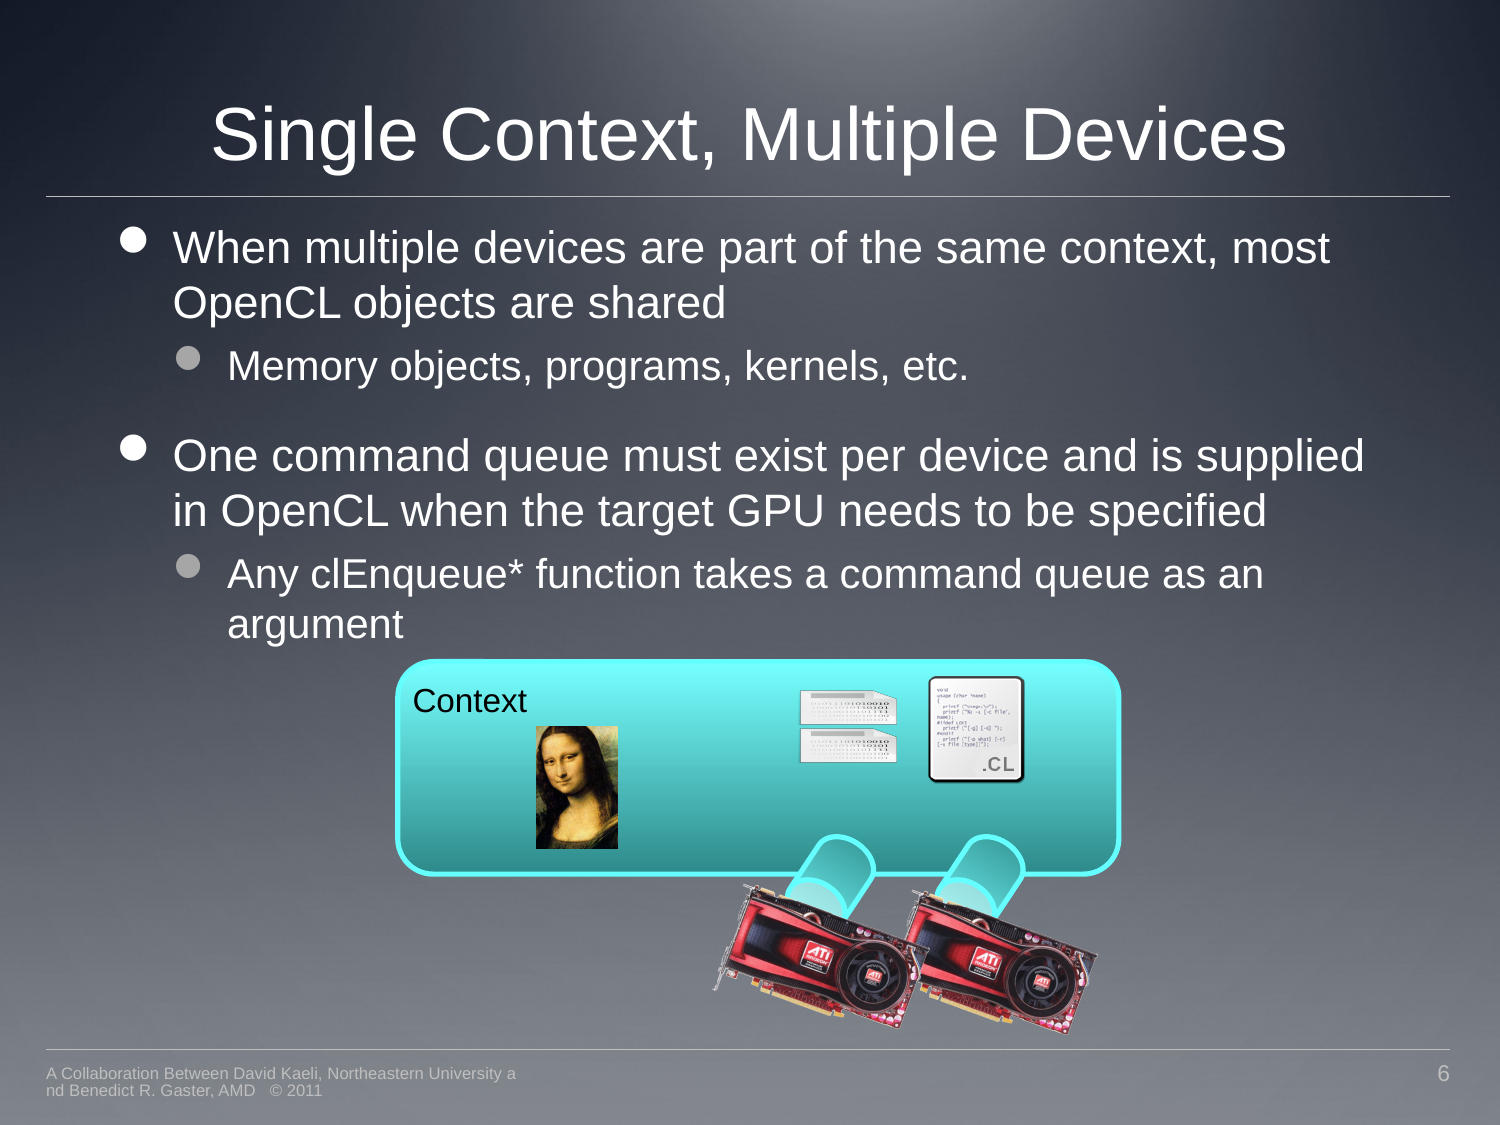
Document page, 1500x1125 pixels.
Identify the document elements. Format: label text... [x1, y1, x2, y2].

picture [697, 866, 1107, 1075]
picture [786, 687, 905, 766]
text_box [941, 834, 1026, 900]
picture [916, 669, 1035, 788]
text_box [395, 658, 1122, 877]
picture [534, 724, 620, 851]
text_box [791, 834, 877, 894]
title Single Context, Multiple Devices [105, 17, 1394, 183]
footer A Collaboration Between David Kaeli, Northeastern University and Benedict R. Gaster, AMD © 2011 [46, 1042, 521, 1103]
list When multiple devices are part of the same context, most OpenCL objects are shared Memory objects, programs, kernels, etc. One command queue must exist per device and is supplied in OpenCL when the target GPU needs to be specified Any clEnqueue* function takes a command queue as an argument [101, 210, 1394, 662]
text_box Context [397, 671, 578, 727]
slide_number 6 [1325, 1042, 1450, 1103]
